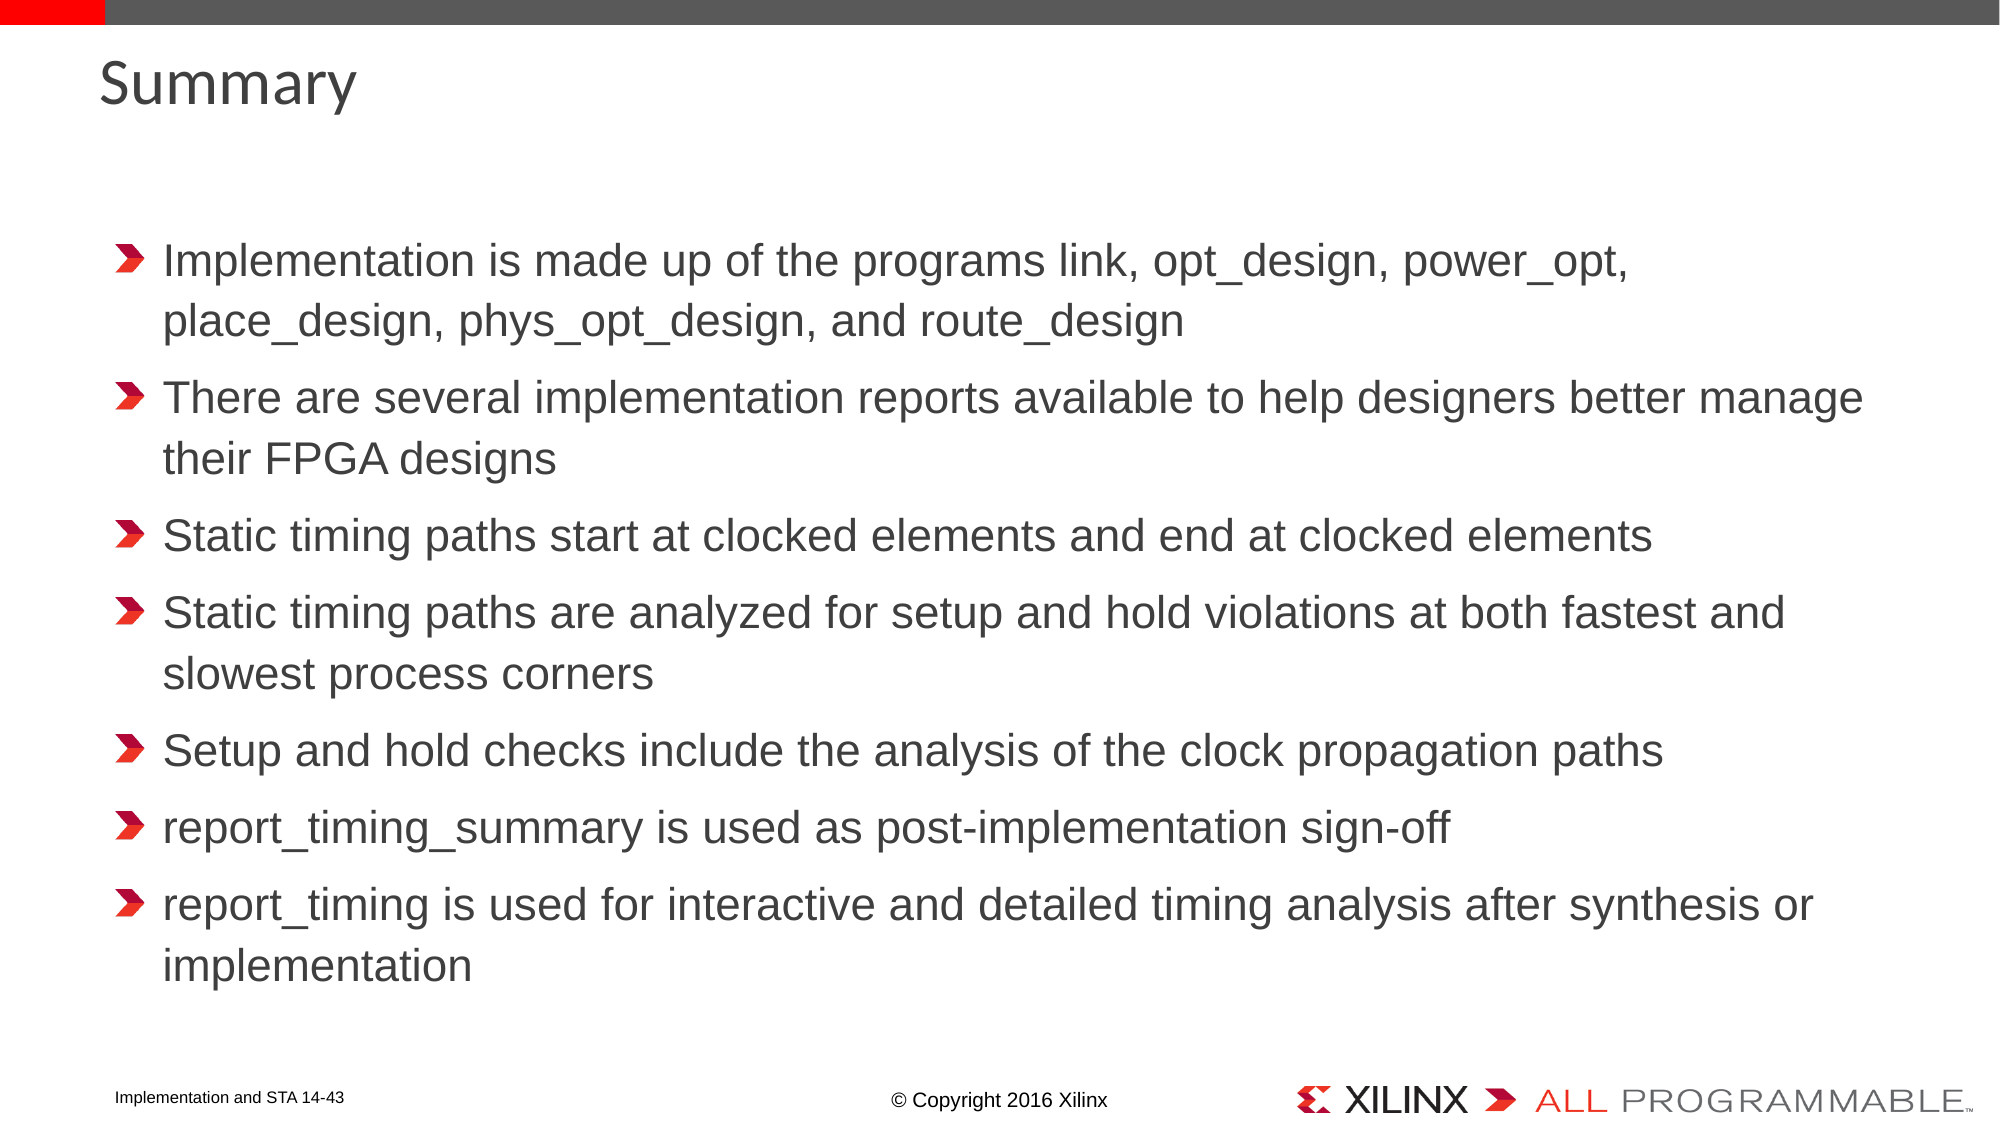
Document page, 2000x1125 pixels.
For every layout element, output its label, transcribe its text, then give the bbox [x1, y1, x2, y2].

picture [114, 519, 145, 548]
slide_number Implementation and STA 14-43 [99, 1078, 387, 1120]
picture [114, 888, 145, 917]
picture [114, 381, 145, 410]
list Implementation is made up of the programs link, opt_design, power_opt, place_design, phys_opt_design, and route_design There are several implementation reports available to help designers better manage their FPGA designs Static timing paths start at clocked elements and end at clocked elements Static timing paths are analyzed for setup and hold violations at both fastest and slowest process corners Setup and hold checks include the analysis of the clock propagation paths report_timing_summary is used as post-implementation sign-off report_timing is used for interactive and detailed timing analysis after synthesis or implementation [99, 217, 1901, 918]
picture [114, 810, 145, 840]
footer © Copyright 2016 Xilinx [683, 1079, 1317, 1120]
picture [114, 243, 145, 273]
picture [114, 596, 145, 625]
picture [1317, 1086, 1973, 1113]
title Summary [99, 34, 1900, 122]
picture [114, 733, 145, 763]
